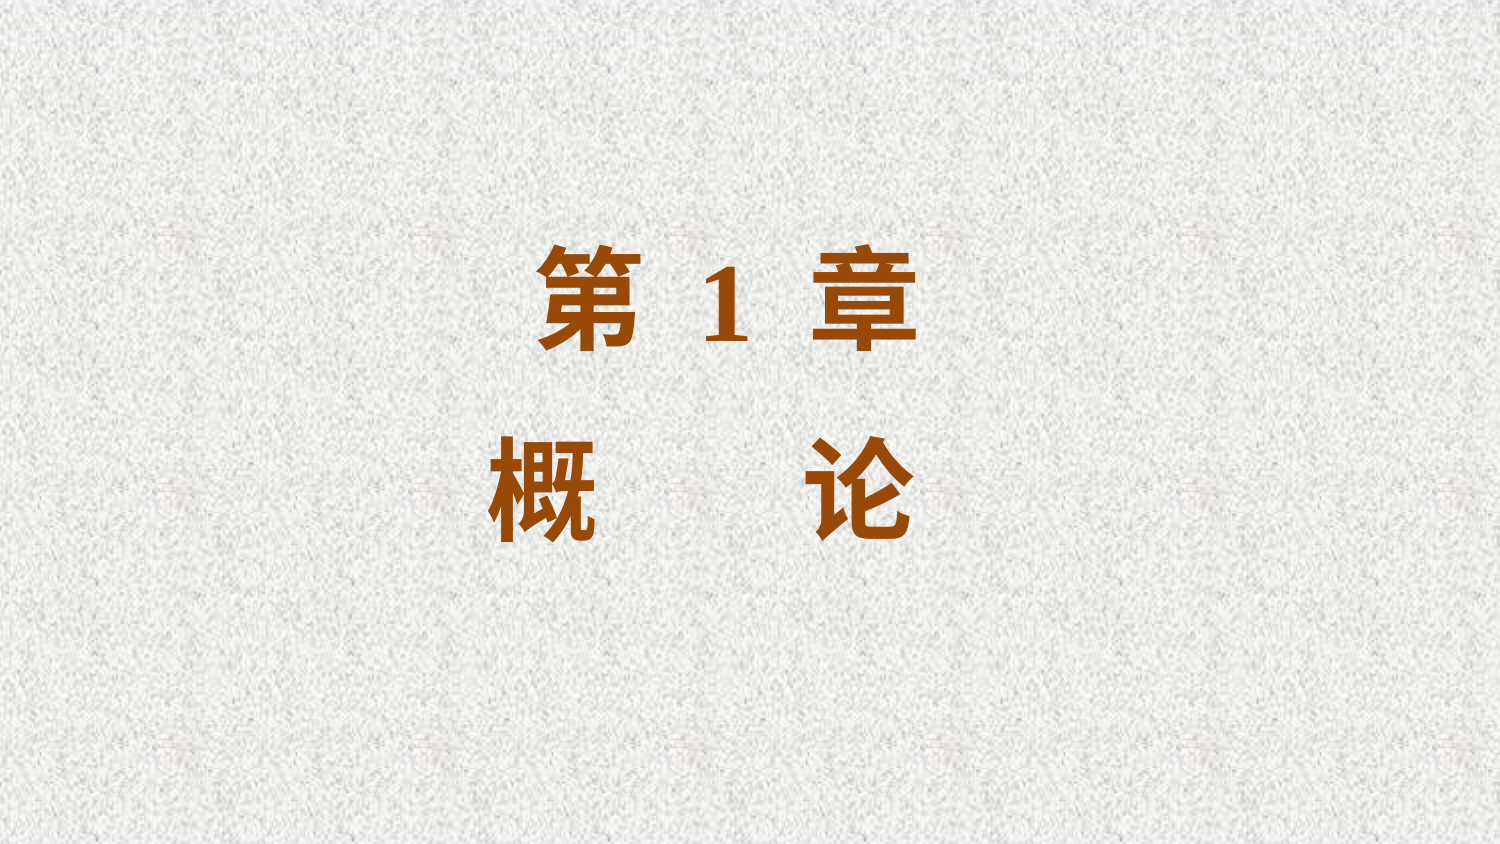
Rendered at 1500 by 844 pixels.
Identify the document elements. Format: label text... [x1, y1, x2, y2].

picture [0, 0, 1500, 844]
text_box 第 1 章 概 论 [442, 221, 1036, 563]
